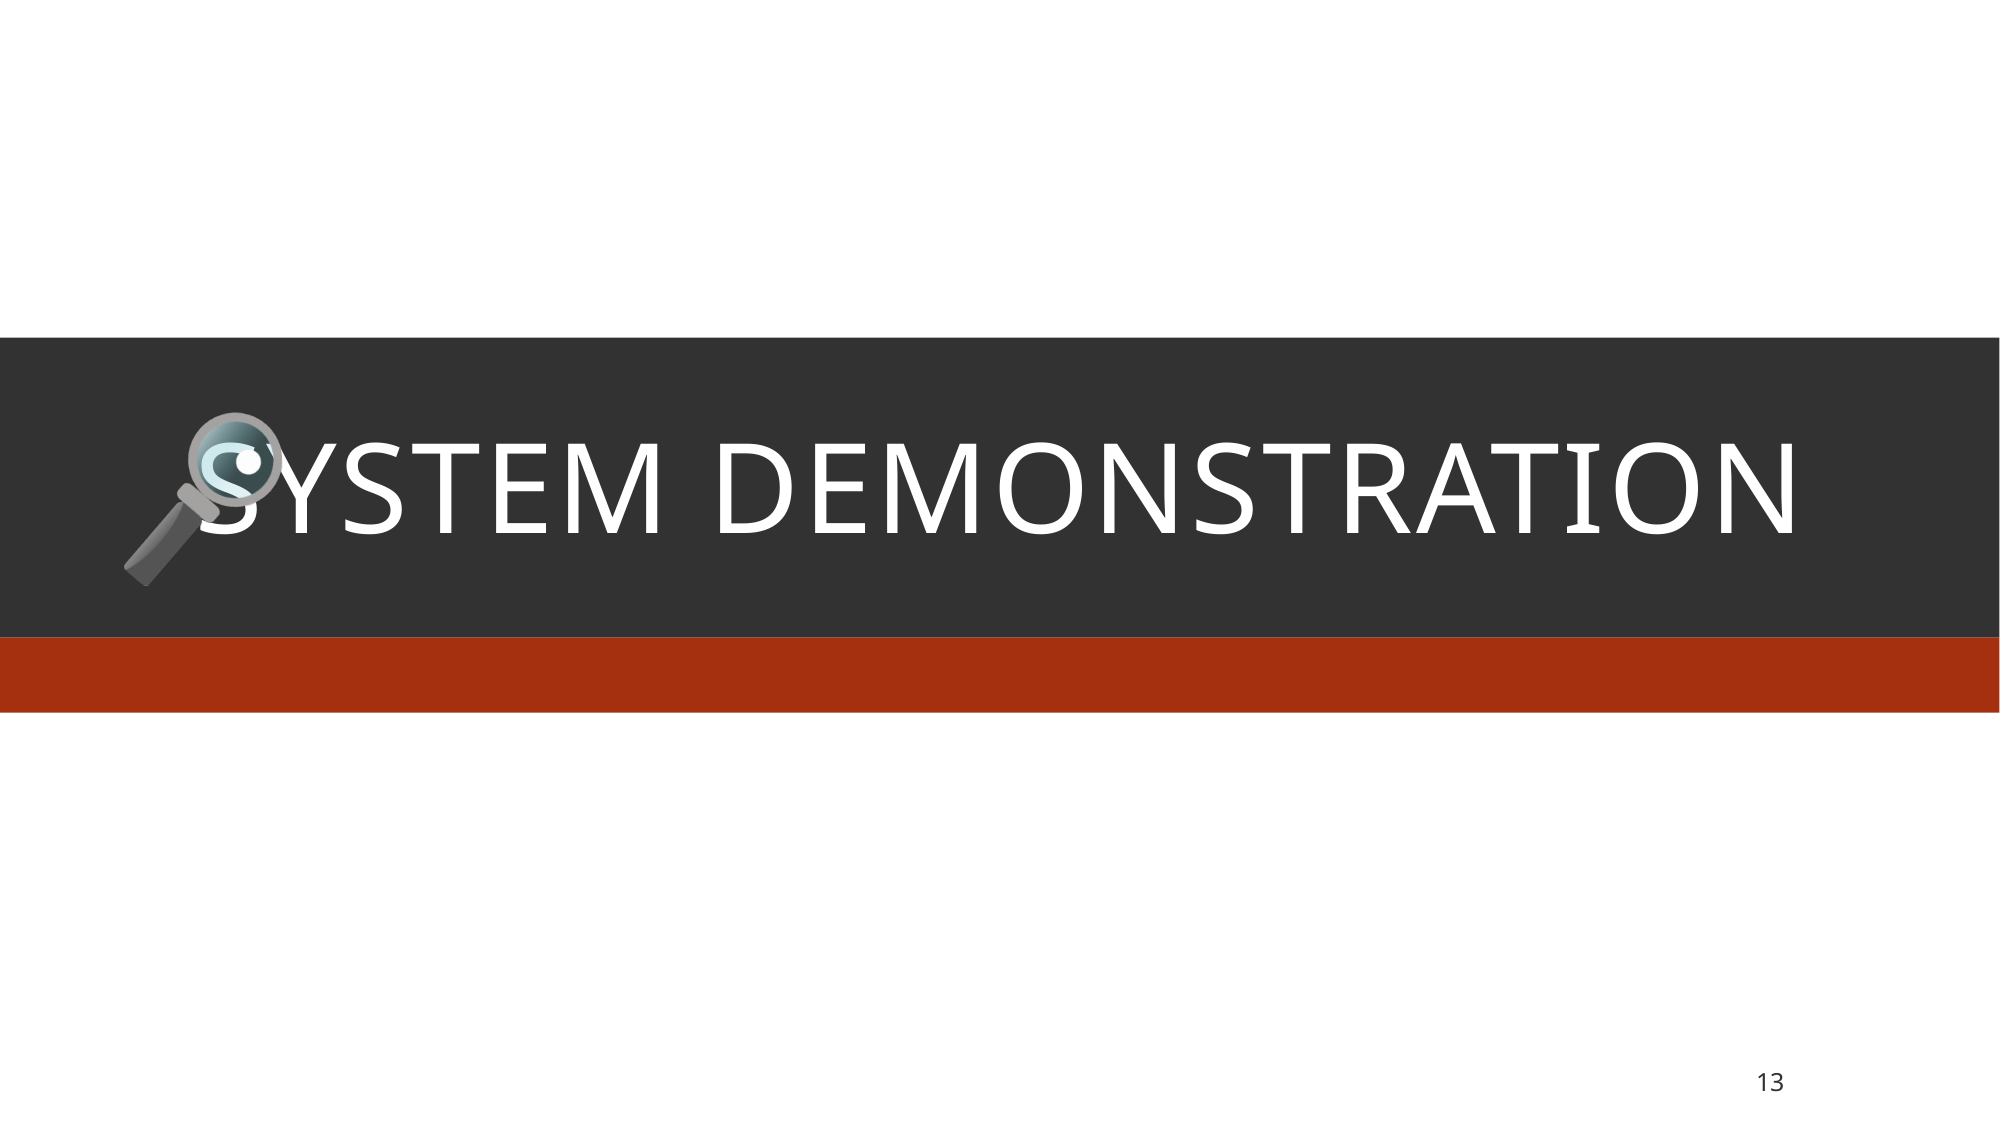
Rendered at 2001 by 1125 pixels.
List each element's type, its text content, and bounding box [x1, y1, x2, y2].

title System demonstration [78, 355, 1923, 641]
slide_number 13 [1748, 1053, 1904, 1114]
picture [114, 410, 291, 587]
